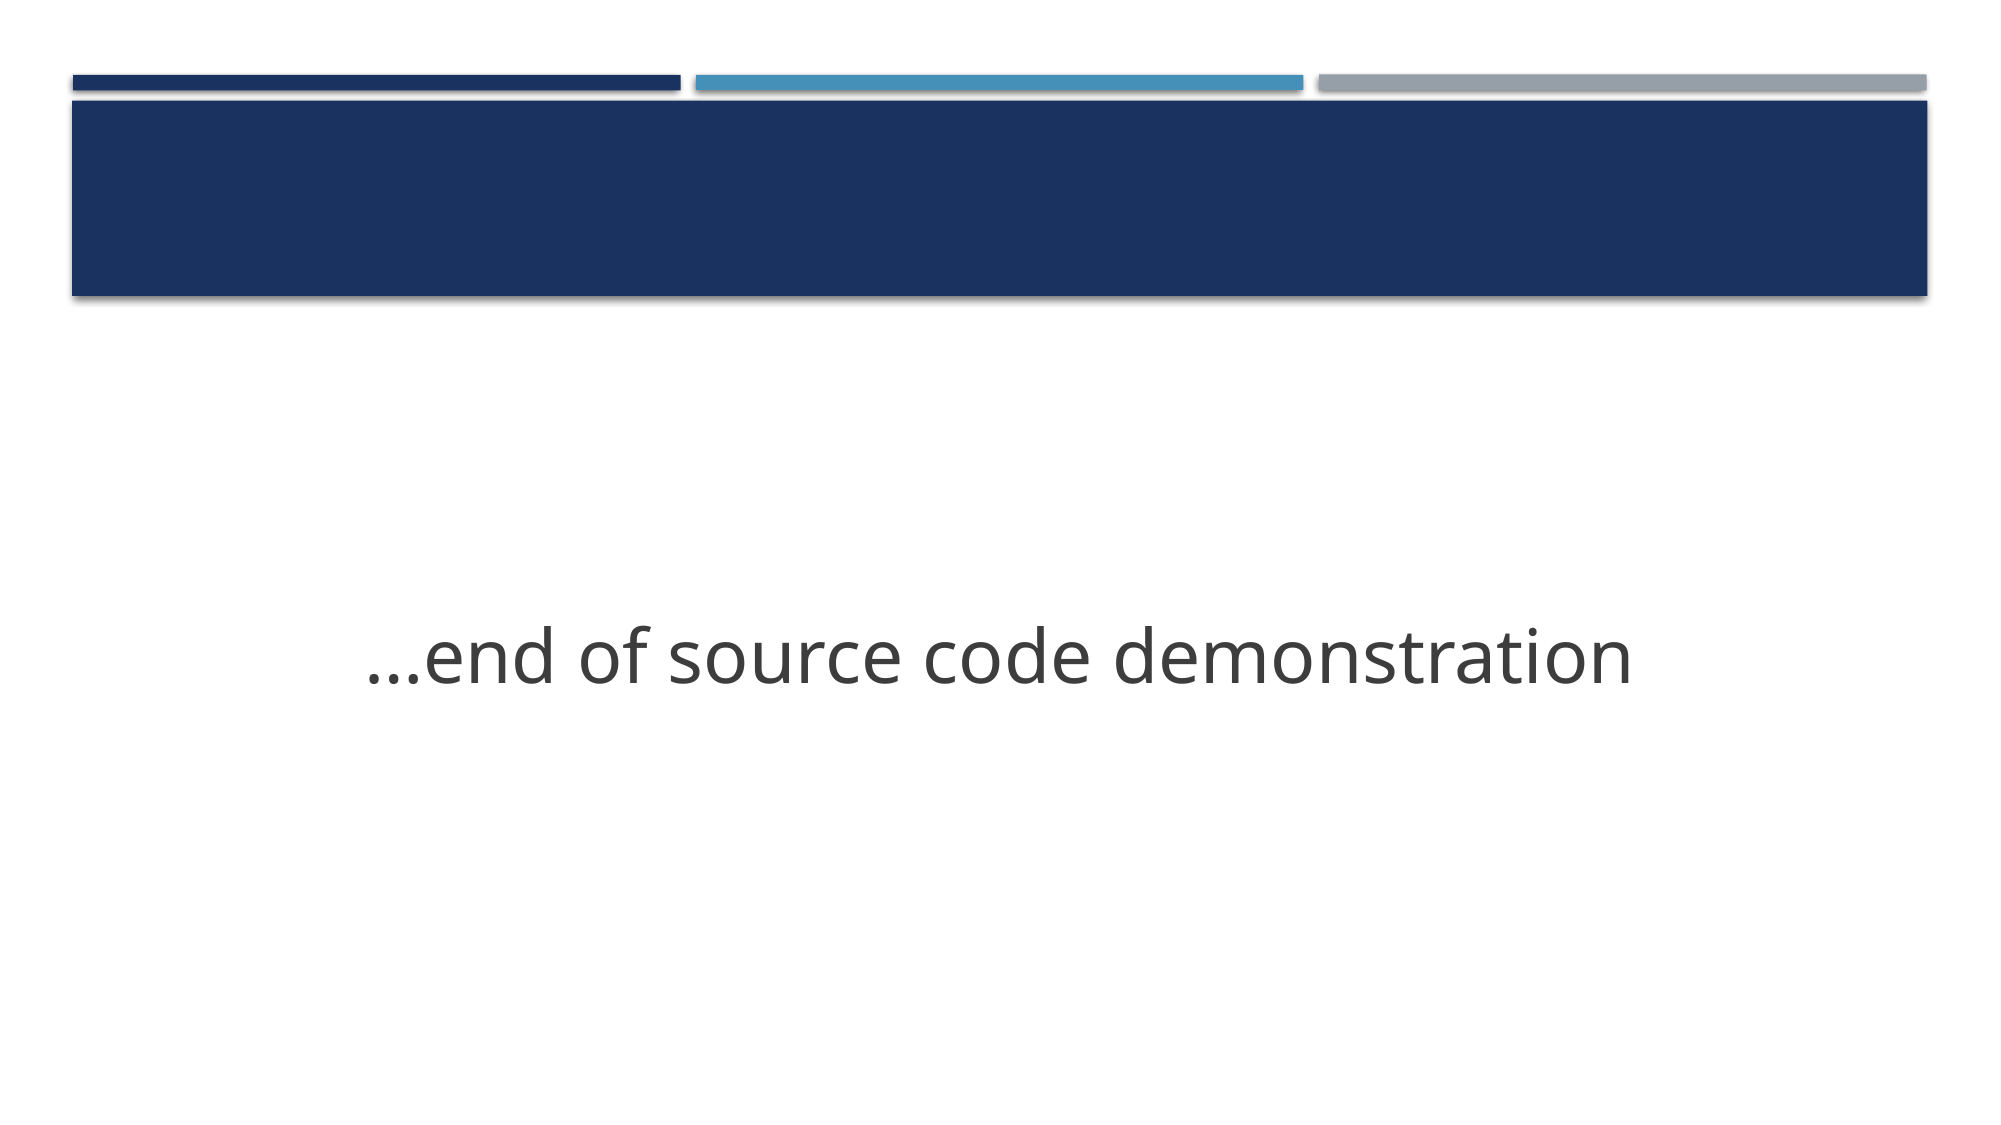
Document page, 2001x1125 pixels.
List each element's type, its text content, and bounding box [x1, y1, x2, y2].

list …end of source code demonstration [95, 351, 1905, 956]
